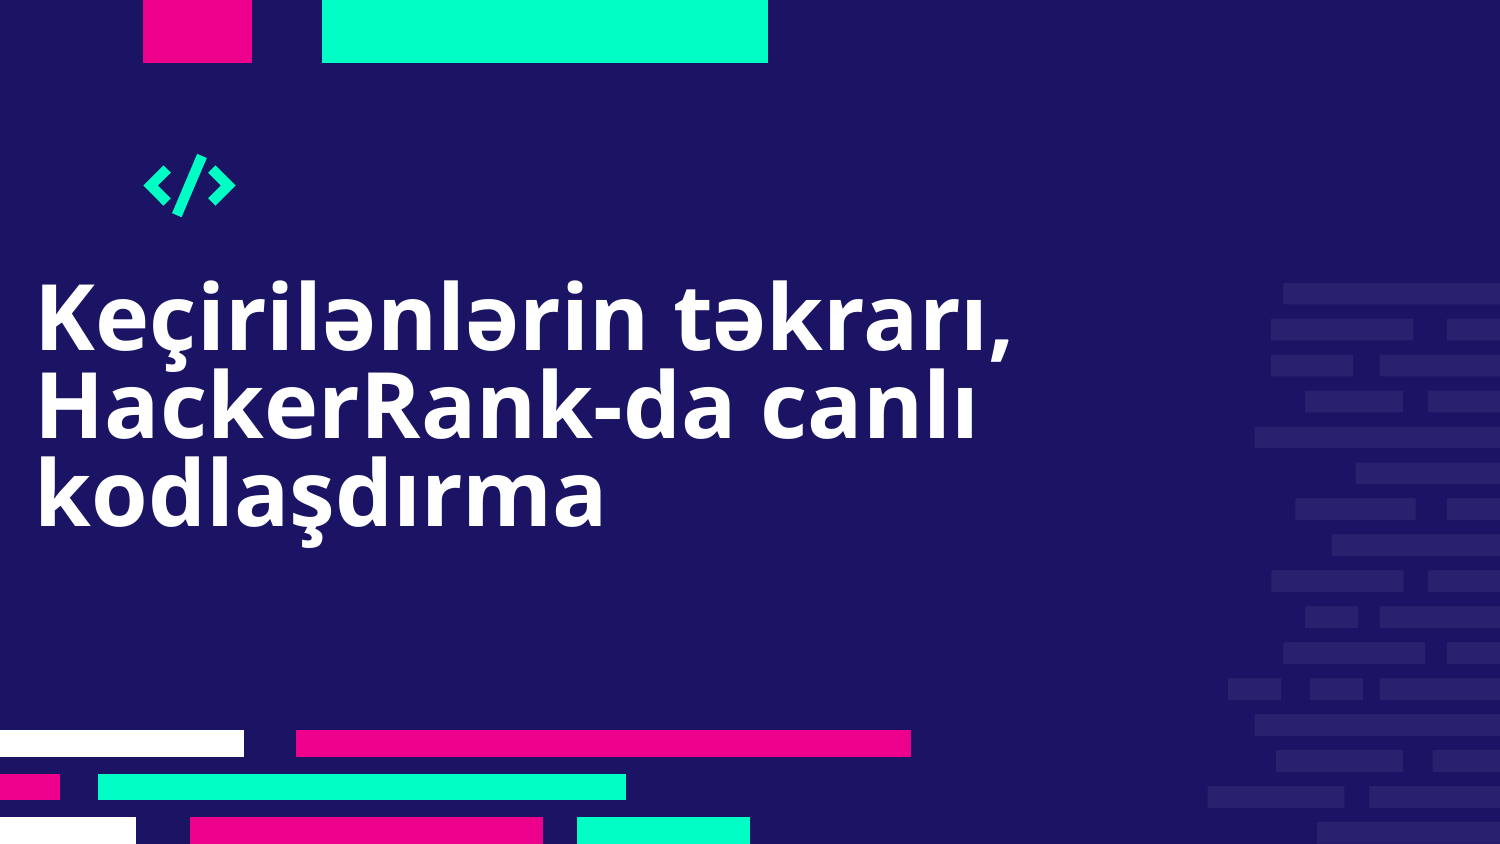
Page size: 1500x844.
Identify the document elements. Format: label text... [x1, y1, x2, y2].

title Keçirilənlərin təkrarı, HackerRank-da canlı kodlaşdırma [19, 248, 1500, 544]
